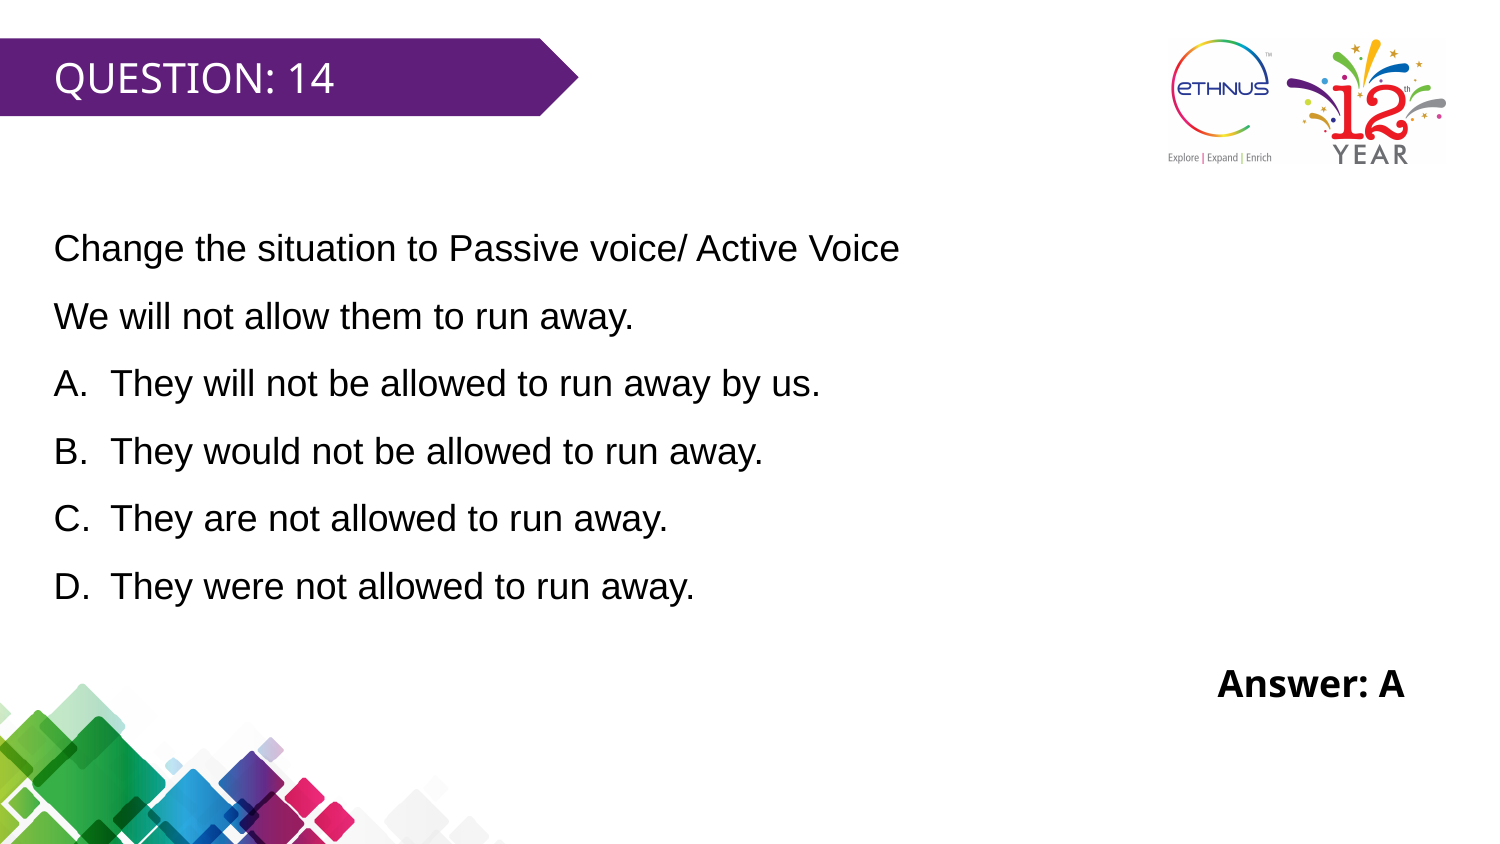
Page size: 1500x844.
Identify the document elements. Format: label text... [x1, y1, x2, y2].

text_box [0, 38, 53, 117]
text_box Answer: A [1142, 647, 1412, 718]
picture [1167, 38, 1447, 165]
text_box [518, 38, 579, 117]
picture [0, 668, 732, 844]
text_box QUESTION: 14 [53, 38, 518, 117]
text_box Change the situation to Passive voice/ Active Voice We will not allow them to run away. They will not be allowed to run away by us. They would not be allowed to run away. They are not allowed to run away. They were not allowed to run away. [53, 201, 1447, 631]
